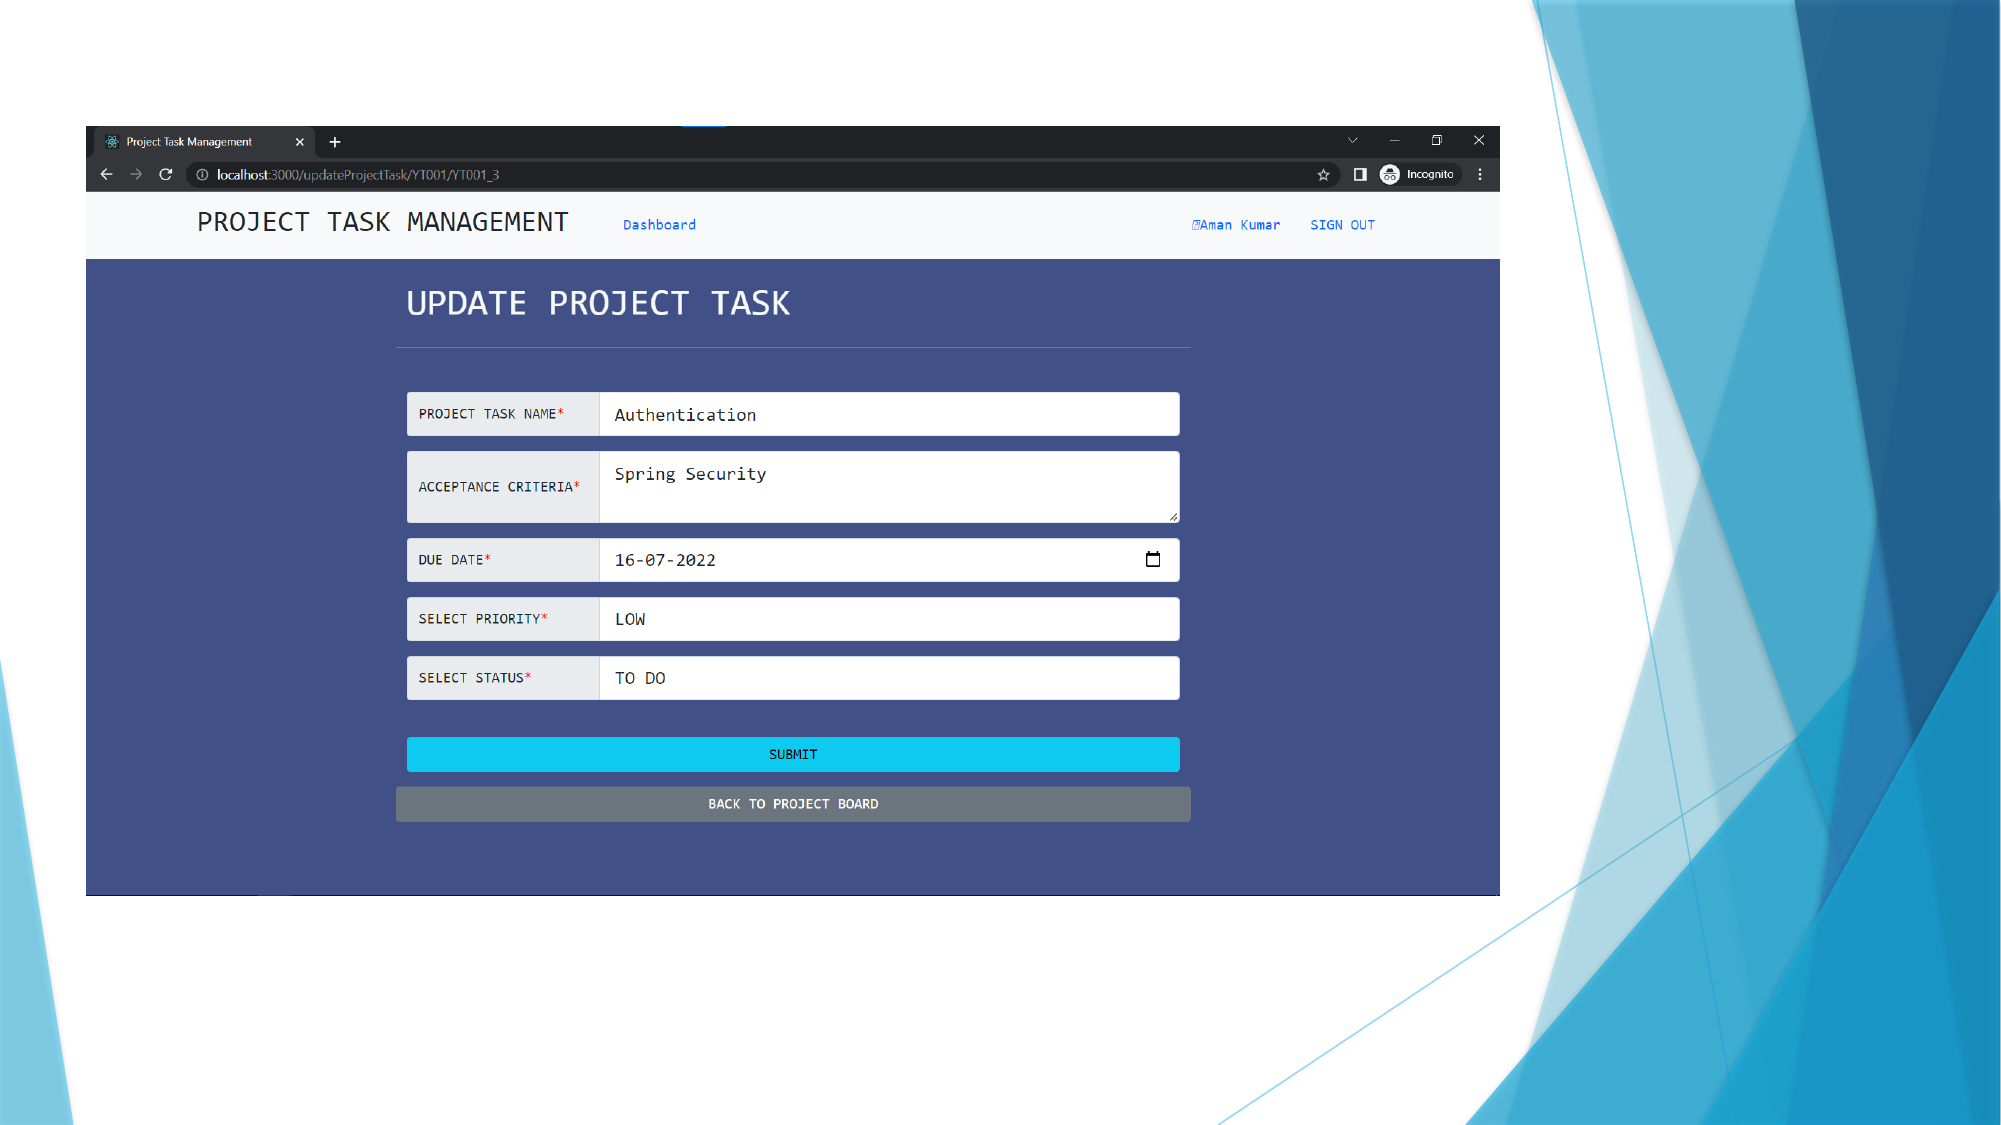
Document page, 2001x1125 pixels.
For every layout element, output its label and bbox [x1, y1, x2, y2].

picture [85, 126, 1501, 896]
